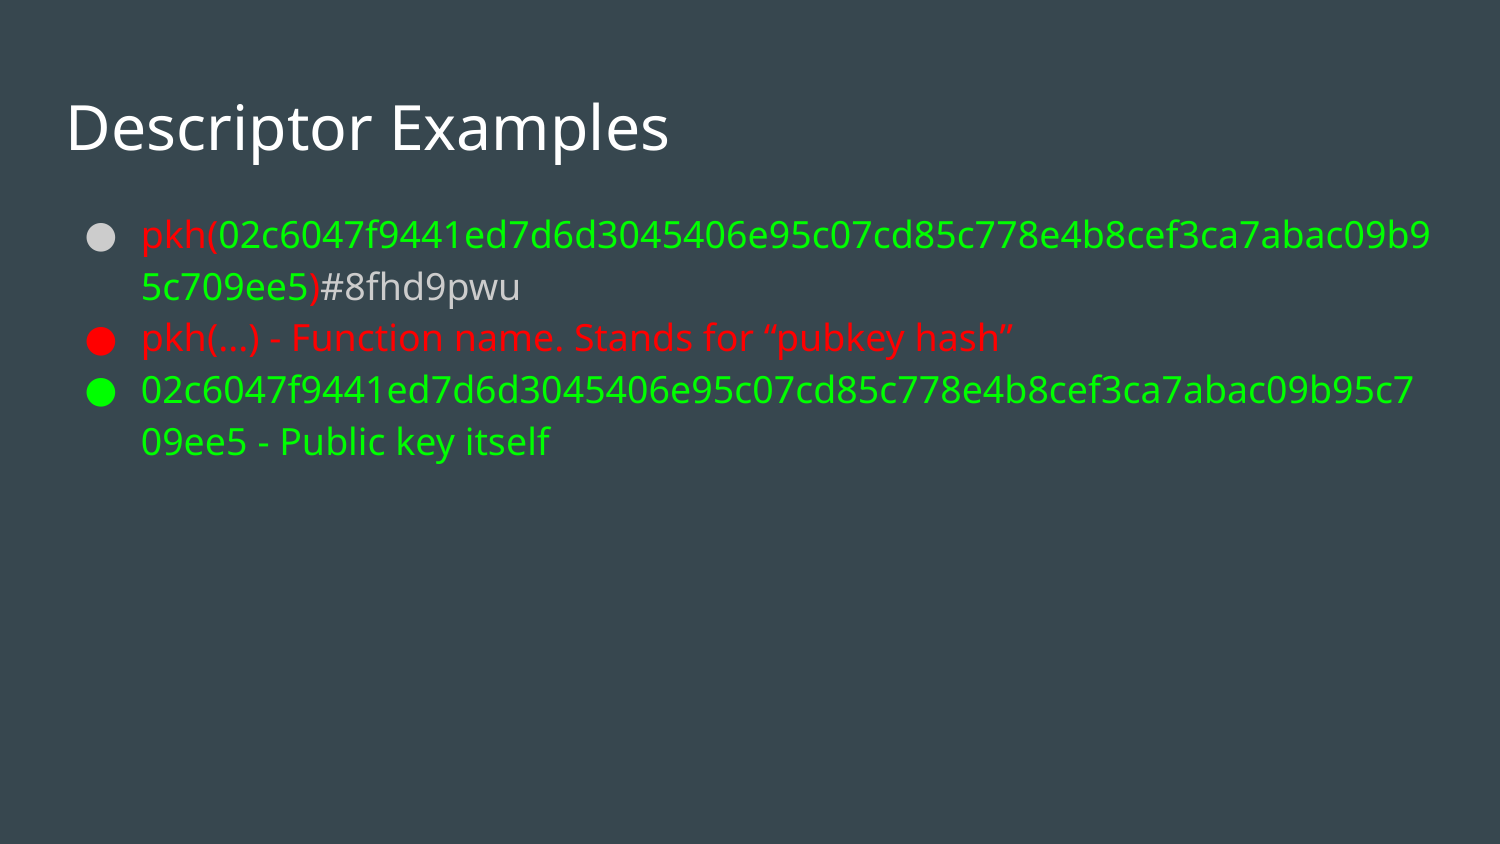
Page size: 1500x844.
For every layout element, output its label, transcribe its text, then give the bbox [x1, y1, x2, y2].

text_box Descriptor Examples [51, 72, 1449, 167]
text_box pkh(02c6047f9441ed7d6d3045406e95c07cd85c778e4b8cef3ca7abac09b95c709ee5)#8fhd9pwu pkh(...) - Function name. Stands for “pubkey hash” 02c6047f9441ed7d6d3045406e95c07cd85c778e4b8cef3ca7abac09b95c709ee5 - Public key itself [51, 188, 1449, 750]
